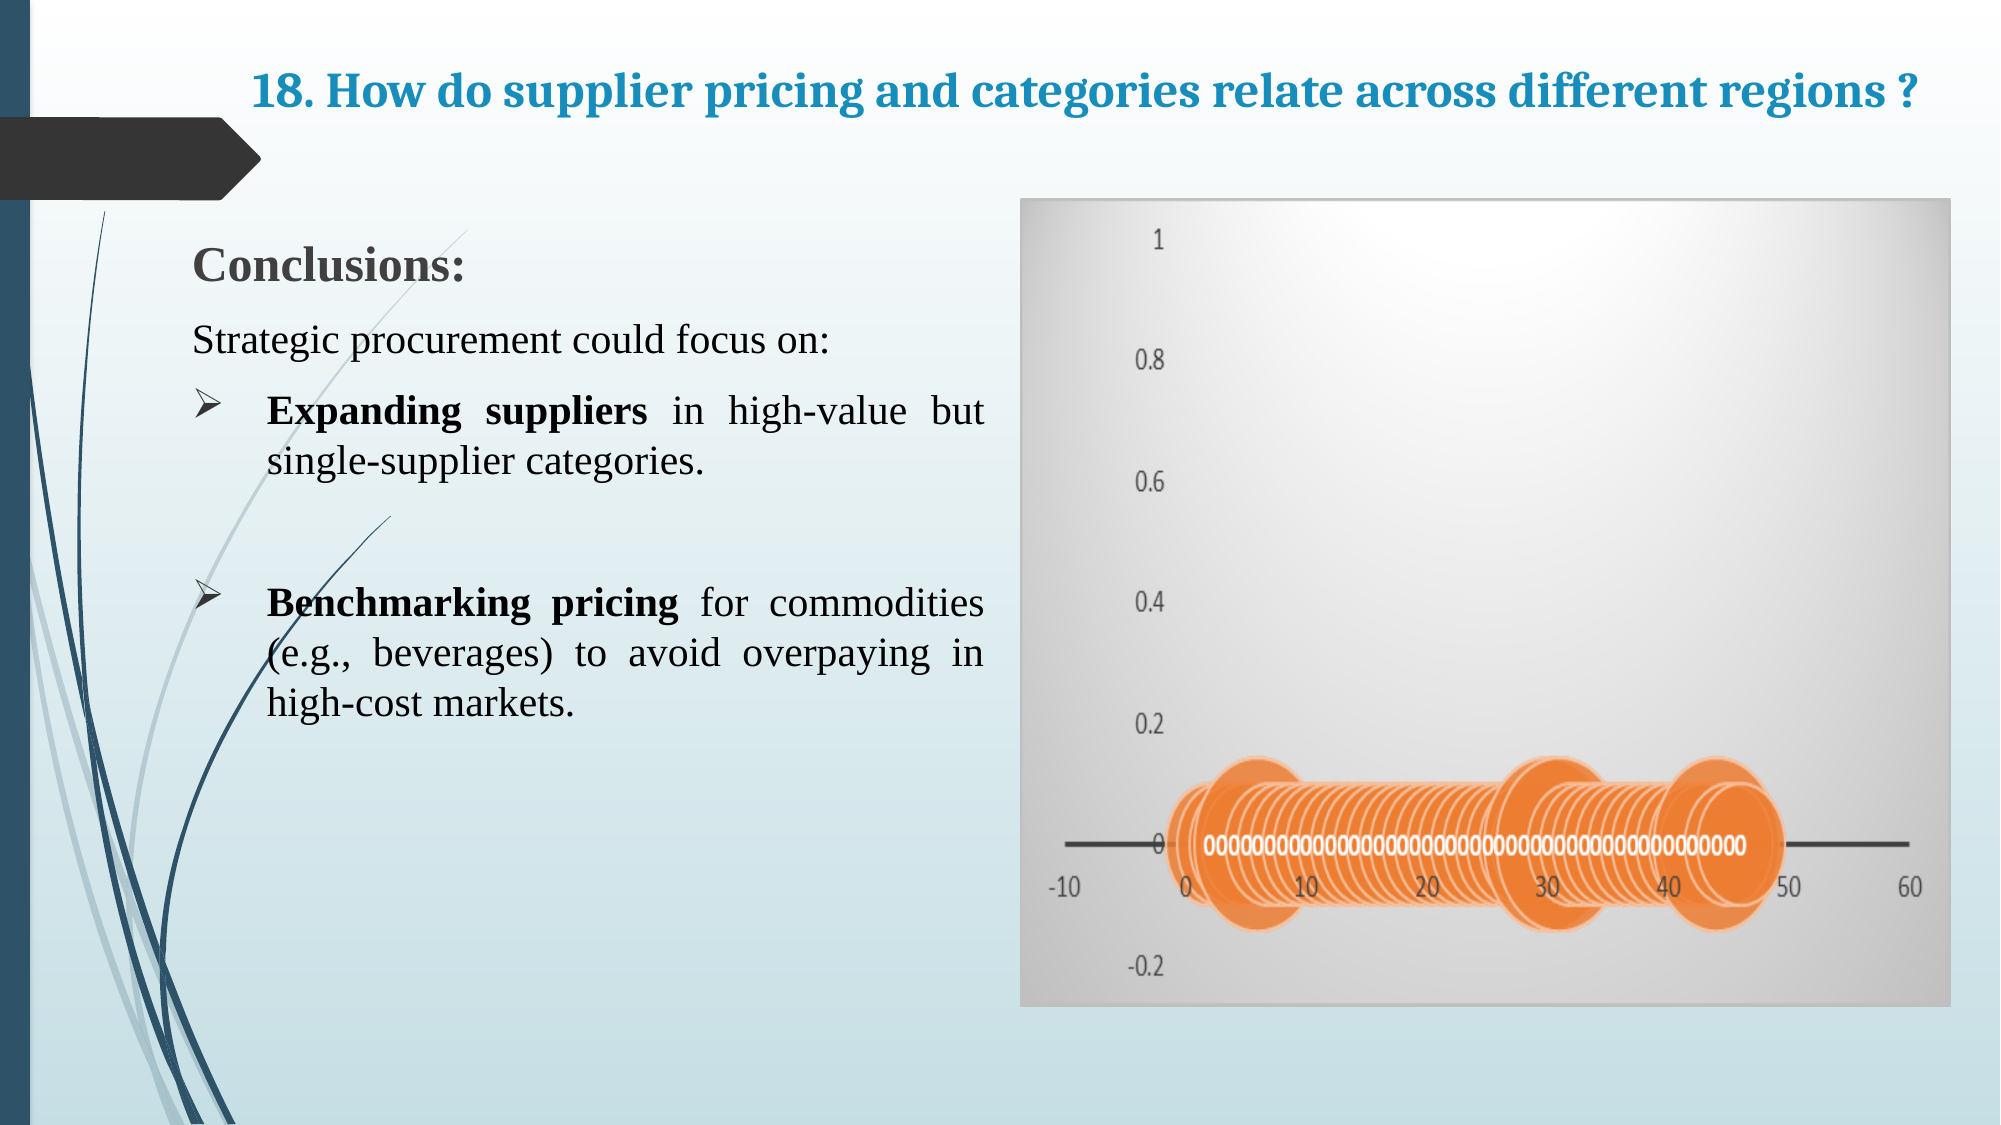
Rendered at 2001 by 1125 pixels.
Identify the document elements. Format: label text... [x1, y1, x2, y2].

picture [1020, 198, 1951, 1007]
list Conclusions: Strategic procurement could focus on: Expanding suppliers in high-value but single-supplier categories. Benchmarking pricing for commodities (e.g., beverages) to avoid overpaying in high-cost markets. [176, 223, 1000, 757]
title 18. How do supplier pricing and categories relate across different regions ? [237, 53, 1999, 125]
